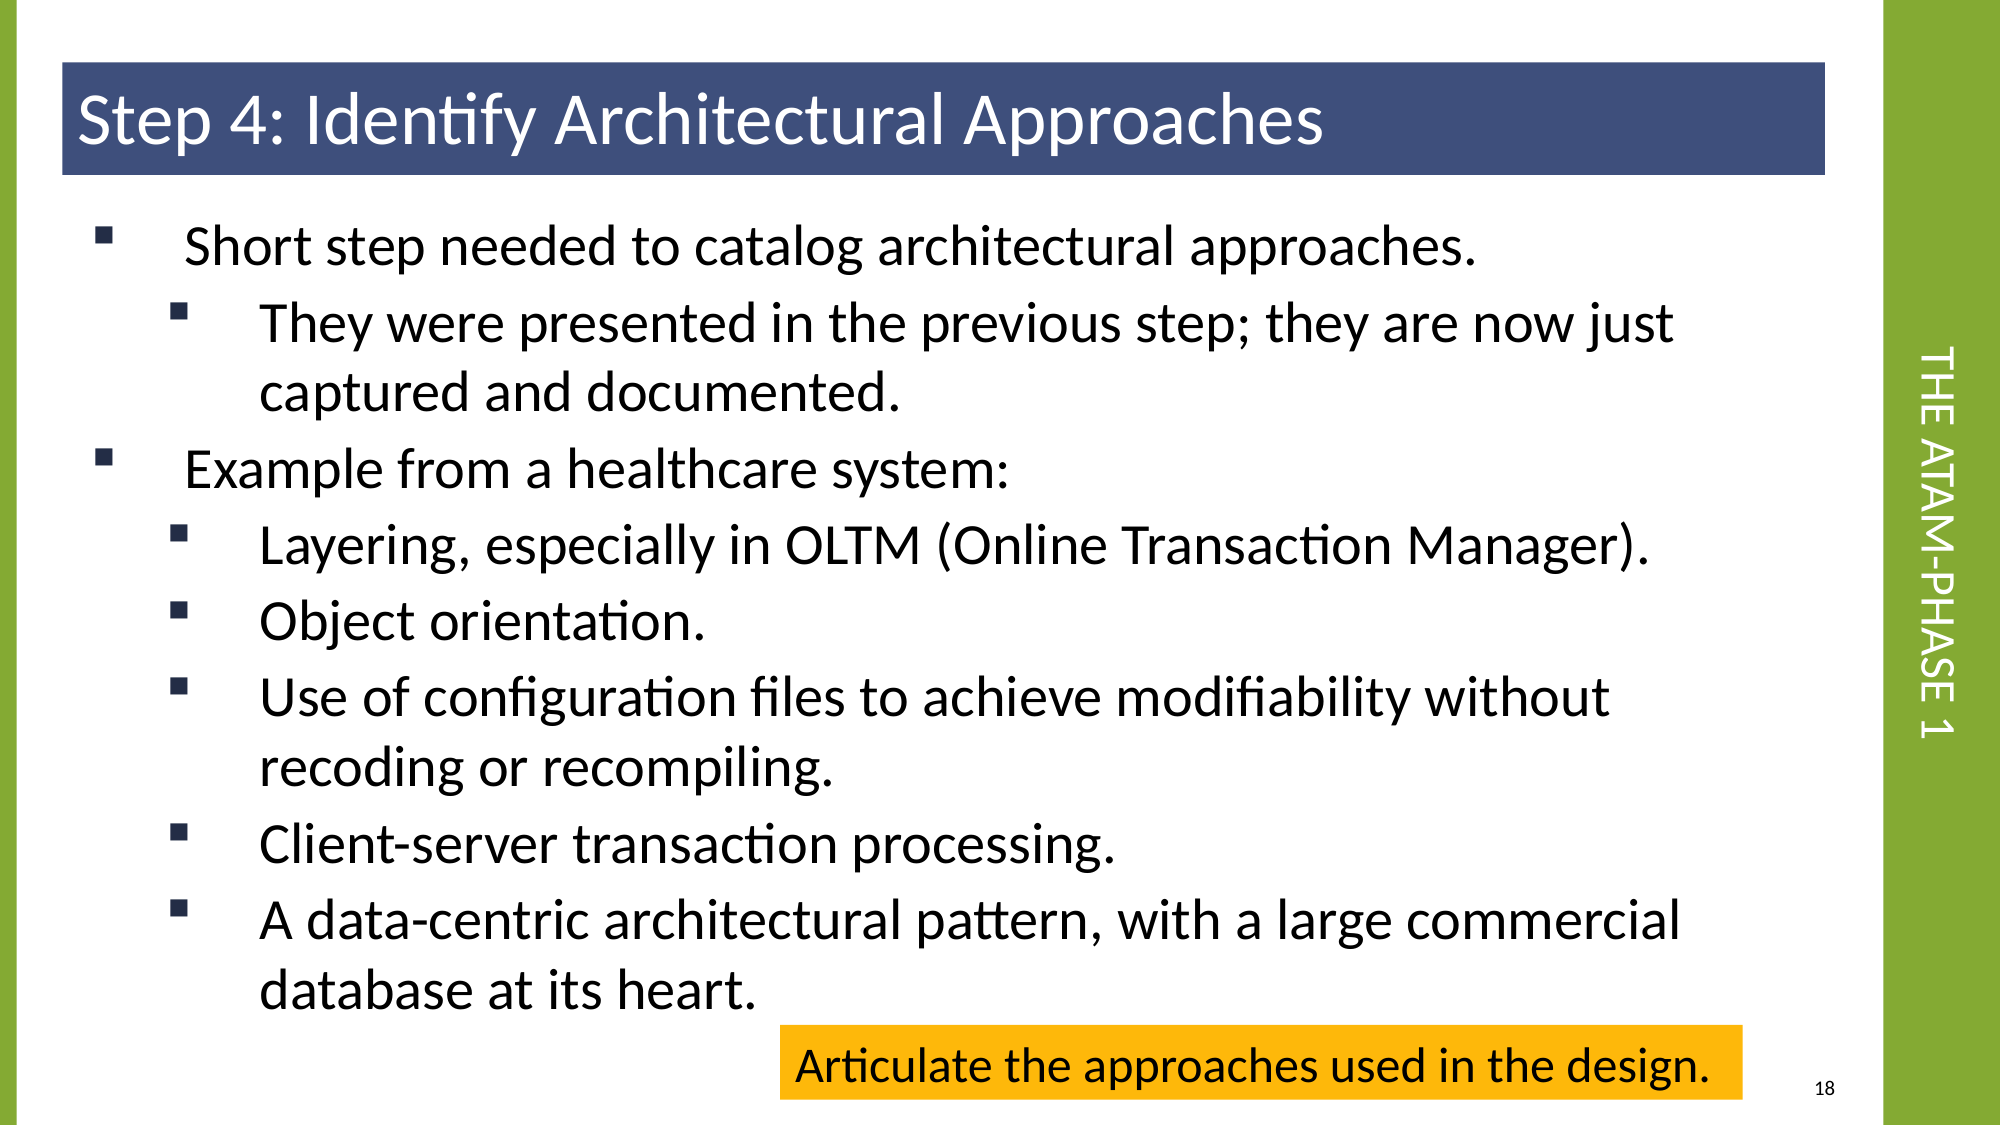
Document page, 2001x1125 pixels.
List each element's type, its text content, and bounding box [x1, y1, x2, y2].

list Step 4: Identify Architectural Approaches [62, 62, 1825, 175]
slide_number 18 [1633, 1061, 1850, 1112]
text_box Short step needed to catalog architectural approaches. They were presented in the previous step; they are now just captured and documented. Example from a healthcare system: Layering, especially in OLTM (Online Transaction Manager). Object orientation. Use of configuration files to achieve modifiability without recoding or recompiling. Client-server transaction processing. A data-centric architectural pattern, with a large commercial database at its heart. [75, 200, 1825, 1029]
title The ATAM-Phase 1 [1883, 62, 2000, 1025]
text_box Articulate the approaches used in the design. [780, 1024, 1743, 1100]
